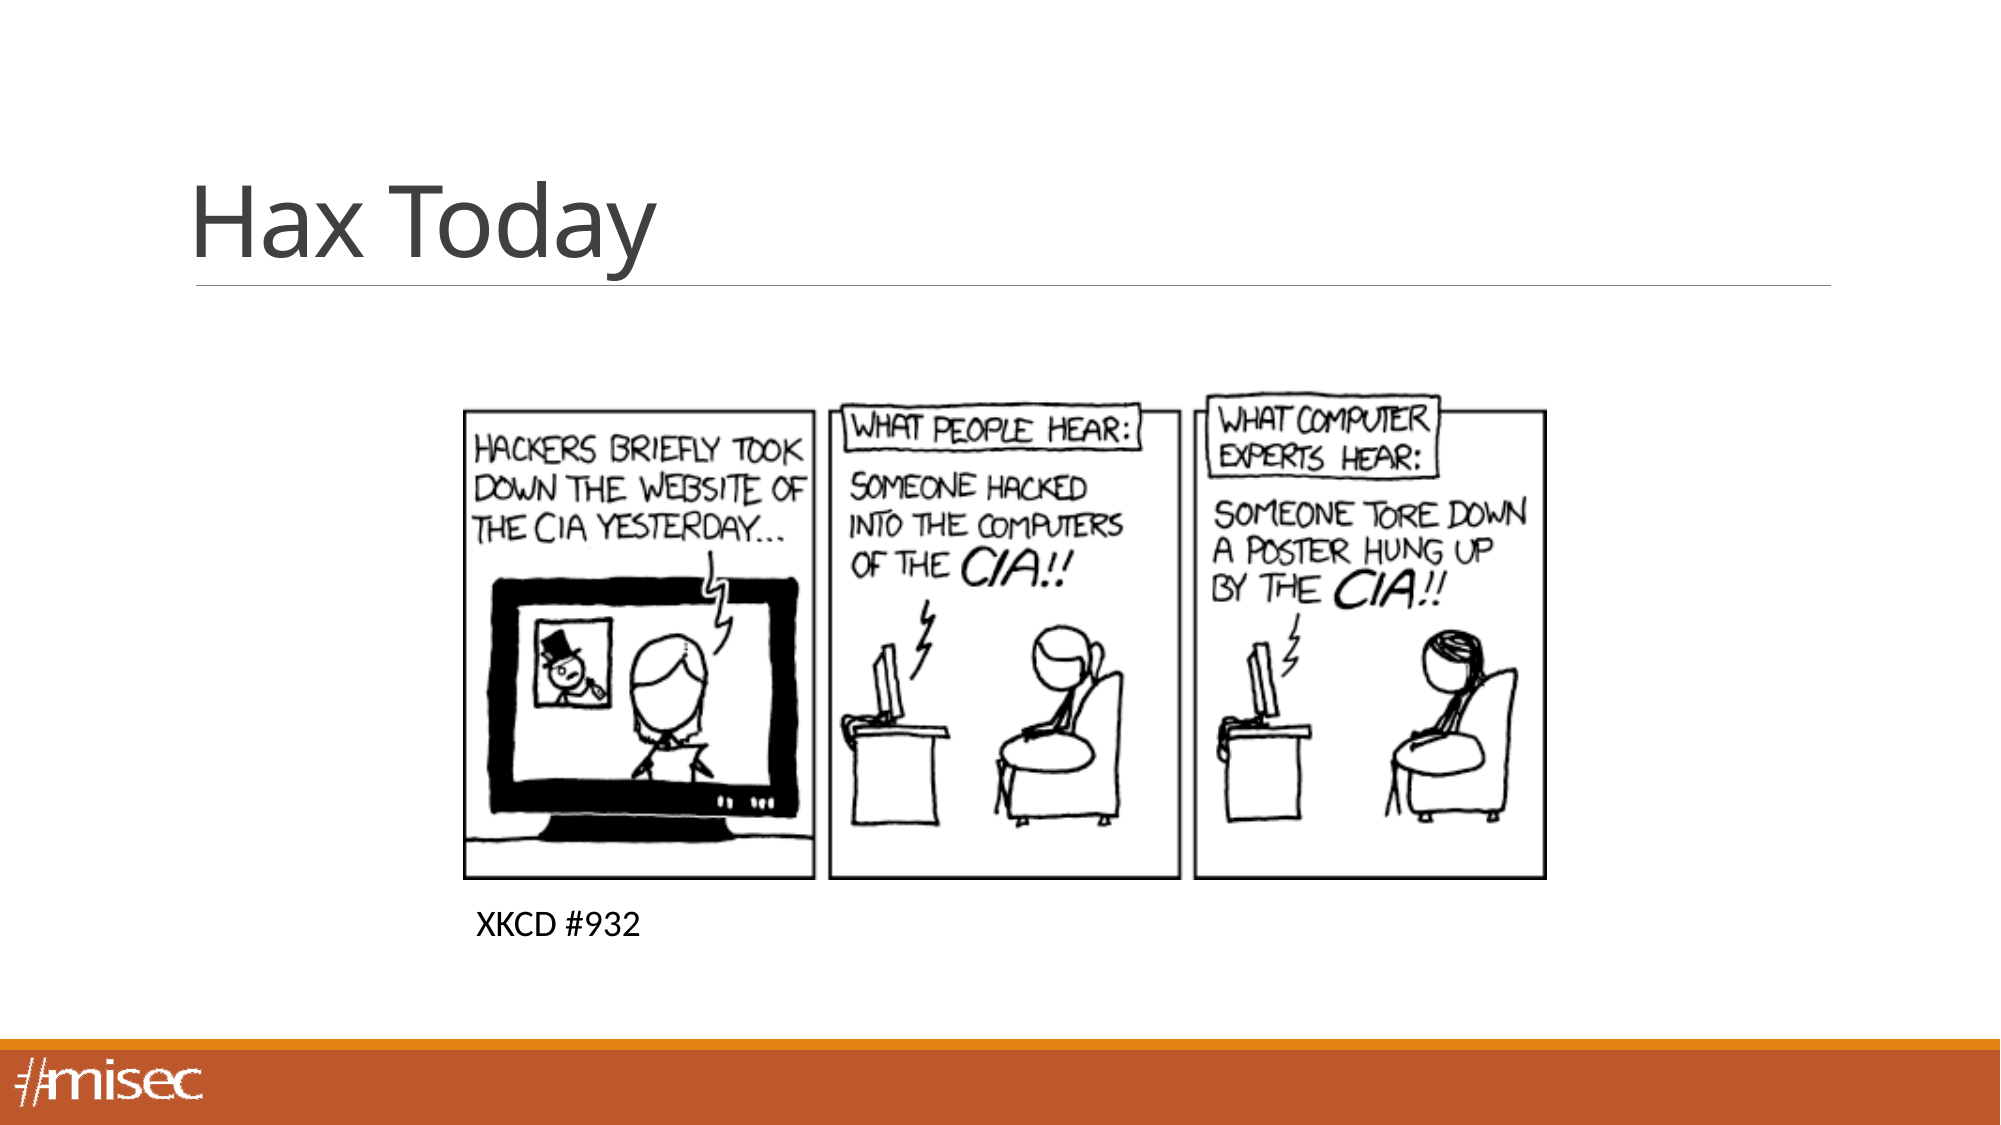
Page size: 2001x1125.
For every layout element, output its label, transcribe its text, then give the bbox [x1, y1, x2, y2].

picture [462, 386, 1547, 880]
text_box XKCD #932 [468, 891, 649, 952]
picture [0, 1043, 219, 1125]
title Hax Today [179, 46, 1831, 286]
